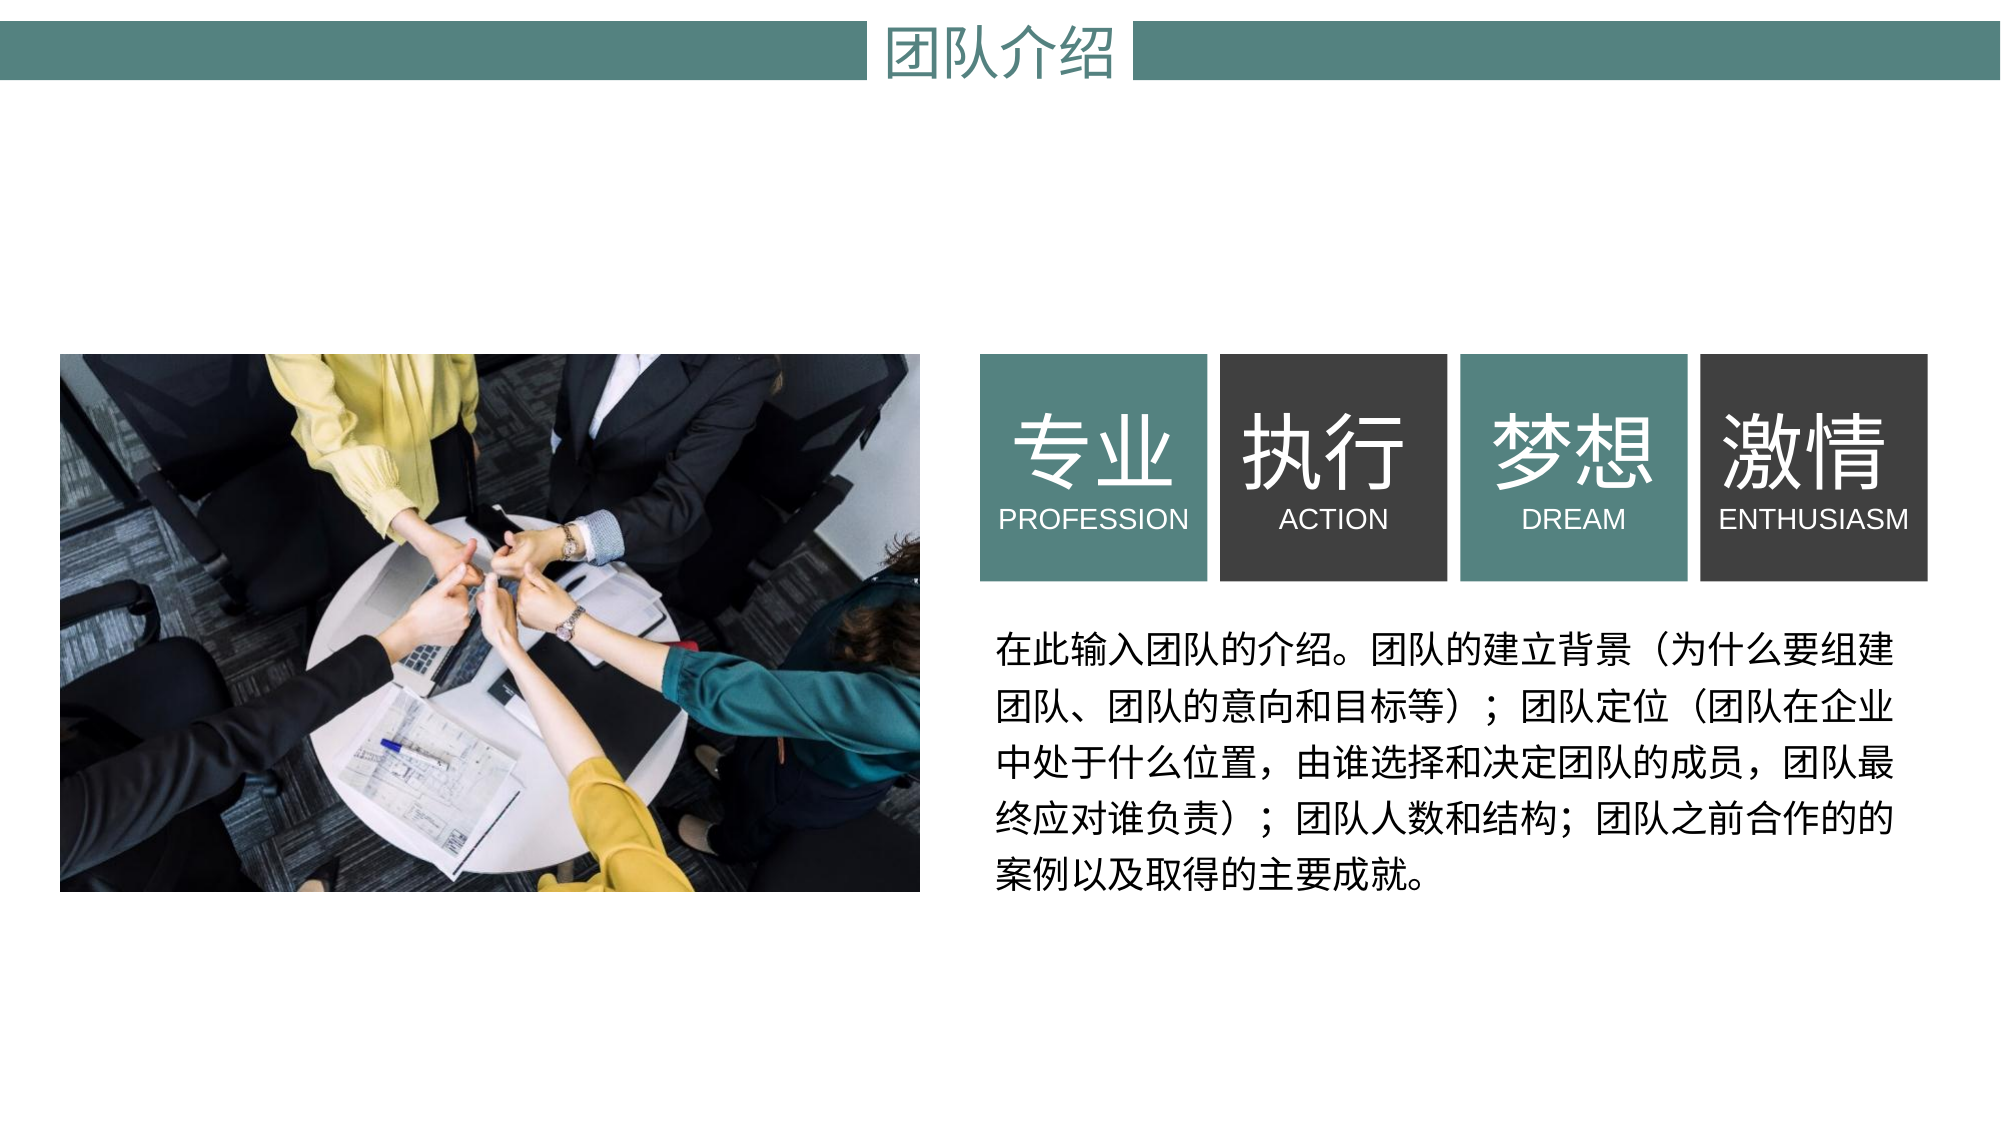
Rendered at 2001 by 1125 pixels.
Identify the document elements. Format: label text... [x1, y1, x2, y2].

picture [60, 354, 920, 892]
text_box 激情ENTHUSIASM [1699, 353, 1929, 582]
text_box 专业 PROFESSION [979, 353, 1208, 582]
text_box 梦想 DREAM [1459, 353, 1689, 582]
text_box 执行ACTION [1219, 353, 1448, 582]
text_box 在此输入团队的介绍。团队的建立背景（为什么要组建团队、团队的意向和目标等）；团队定位（团队在企业中处于什么位置，由谁选择和决定团队的成员，团队最终应对谁负责）；团队人数和结构；团队之前合作的的案例以及取得的主要成就。 [980, 607, 1928, 904]
title 团队介绍 [867, 8, 1133, 95]
